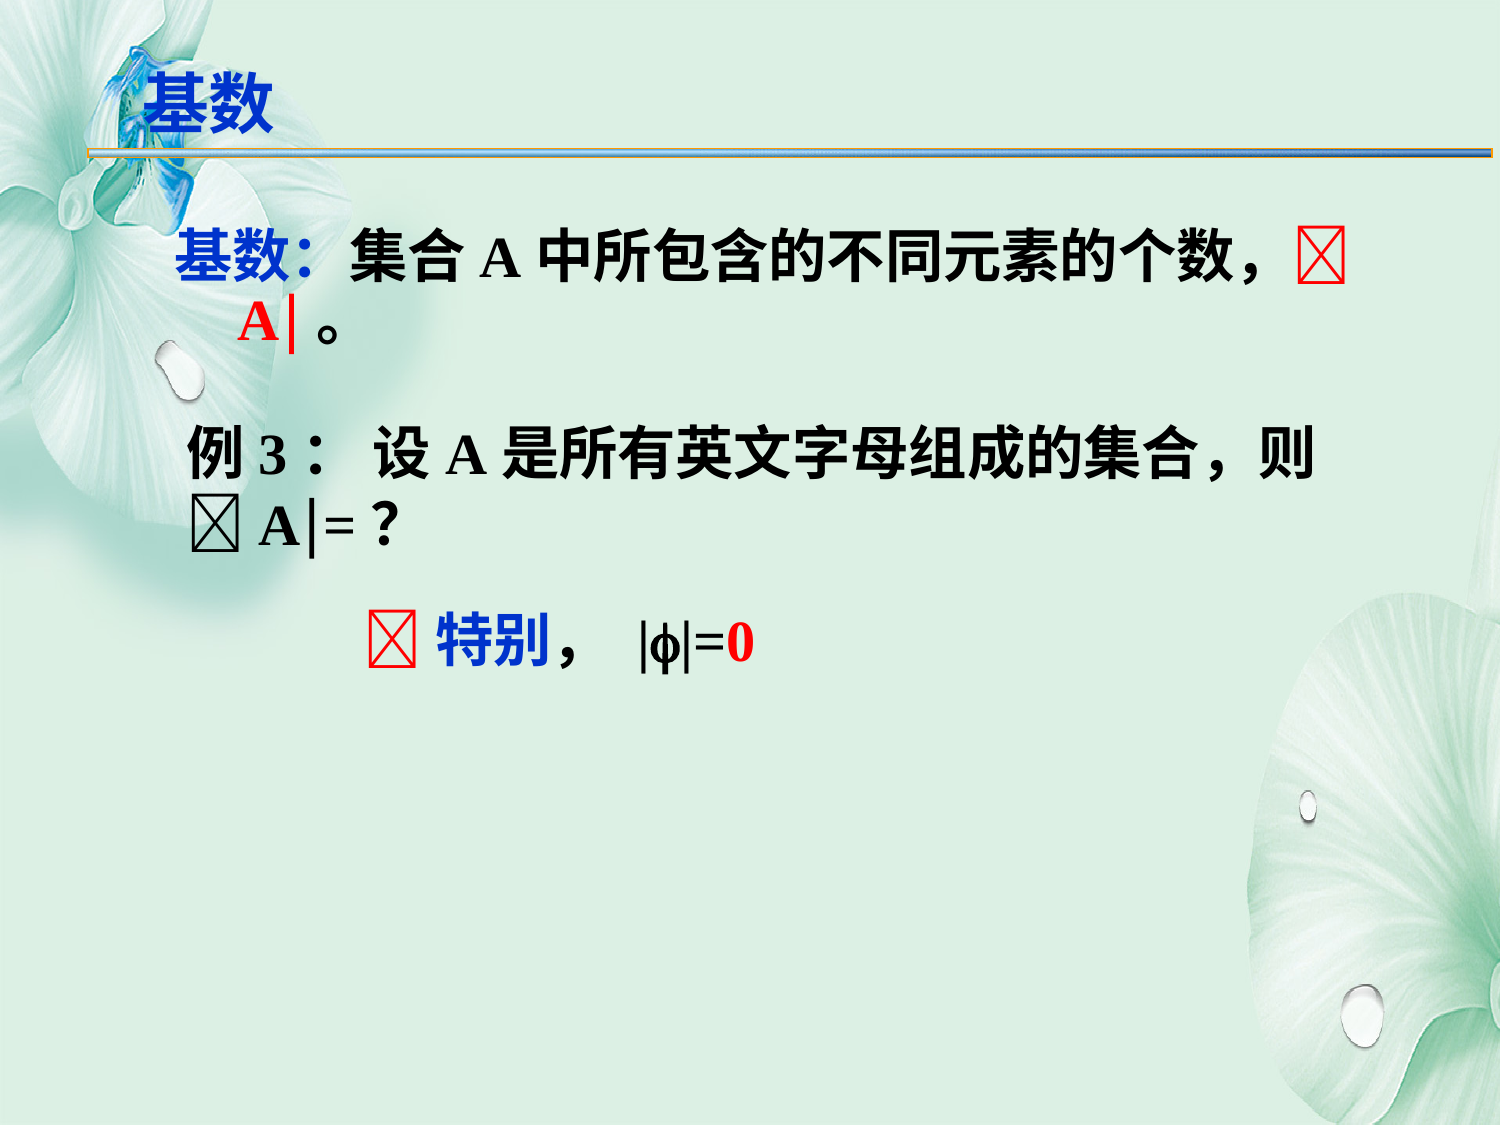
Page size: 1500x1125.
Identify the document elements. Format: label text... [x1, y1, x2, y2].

text_box 特别， ||=0 [348, 595, 1060, 681]
list 基数：集合A中所包含的不同元素的个数，A。 [159, 219, 1405, 315]
text_box 基数 [127, 54, 431, 148]
text_box 例3： 设A是所有英文字母组成的集合，则 A=？ [171, 408, 1468, 565]
picture [0, 0, 1500, 1125]
